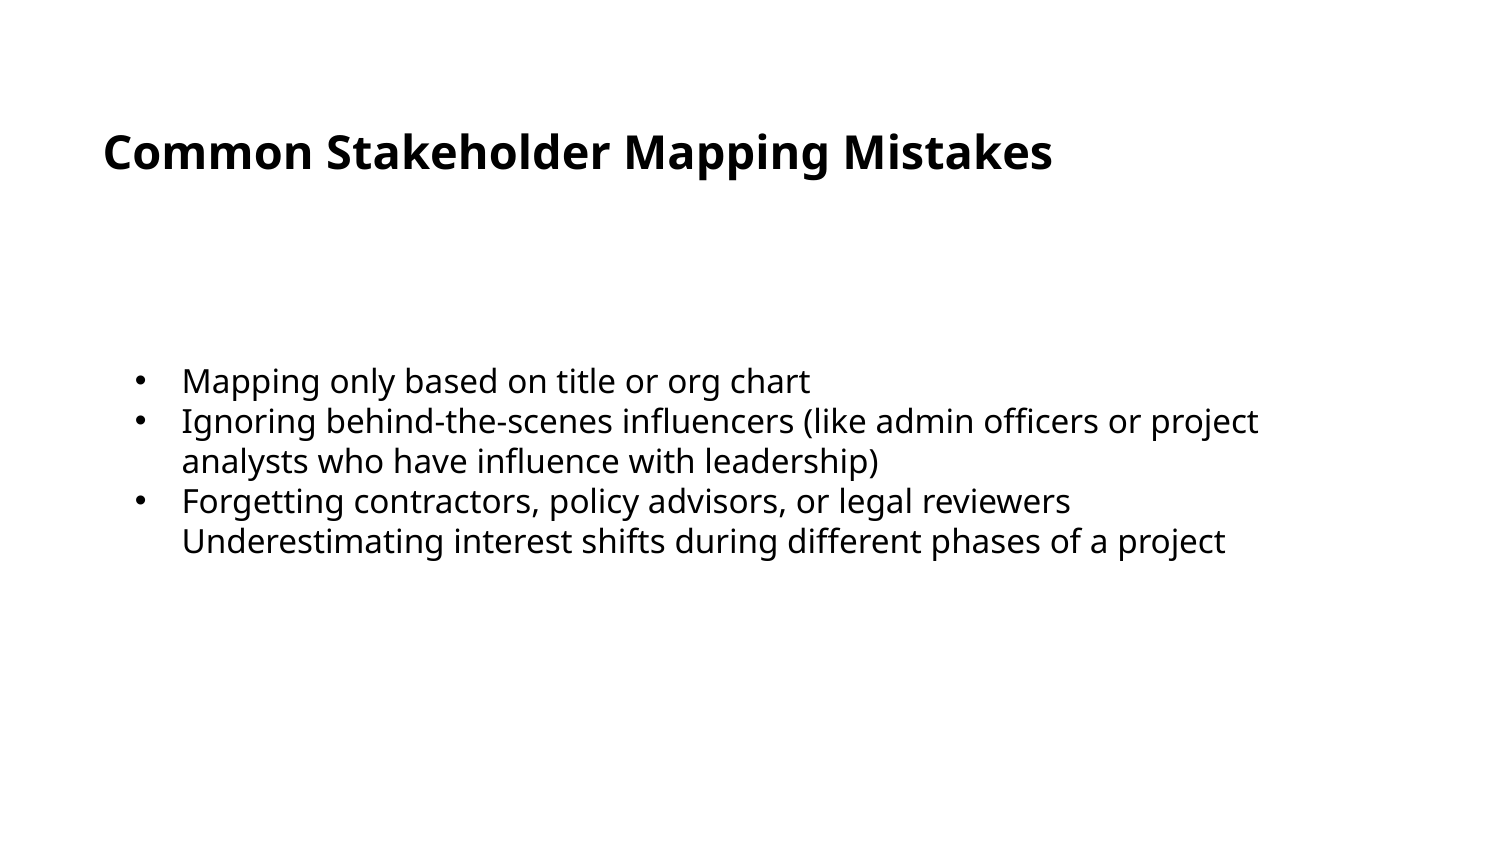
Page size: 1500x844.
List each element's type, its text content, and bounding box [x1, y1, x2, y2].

text_box [99, 348, 1038, 388]
text_box Mapping only based on title or org chart Ignoring behind-the-scenes influencers (like admin officers or project analysts who have influence with leadership) Forgetting contractors, policy advisors, or legal reviewers Underestimating interest shifts during different phases of a project [99, 388, 1307, 604]
title Common Stakeholder Mapping Mistakes [87, 99, 1319, 190]
